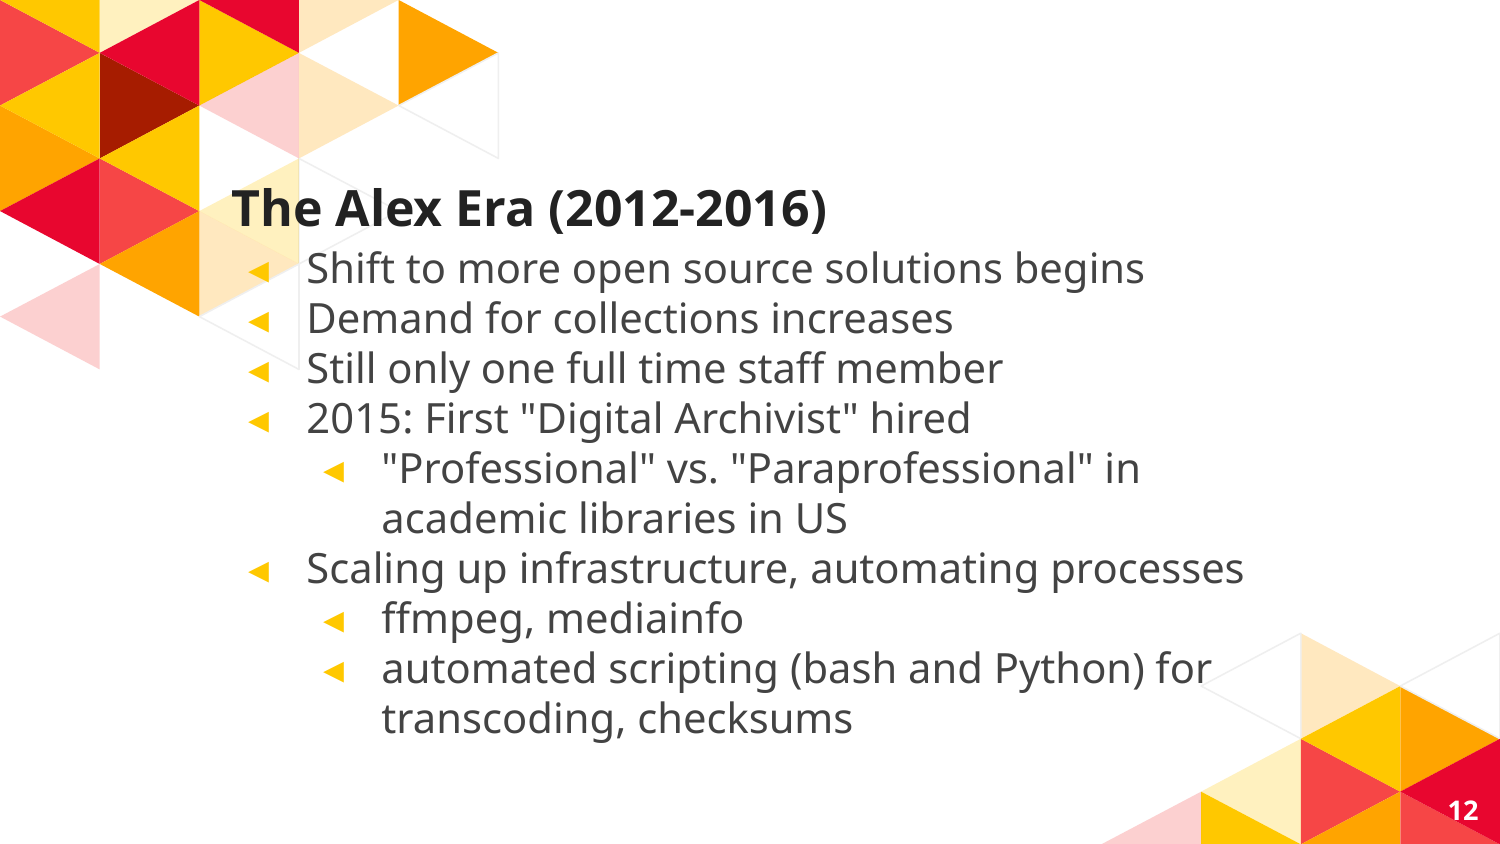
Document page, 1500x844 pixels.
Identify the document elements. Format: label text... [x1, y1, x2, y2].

list Shift to more open source solutions begins Demand for collections increases Still only one full time staff member 2015: First "Digital Archivist" hired "Professional" vs. "Paraprofessional" in academic libraries in US Scaling up infrastructure, automating processes ffmpeg, mediainfo automated scripting (bash and Python) for transcoding, checksums [216, 227, 1276, 704]
slide_number 12 [1403, 779, 1494, 844]
title The Alex Era (2012-2016) [216, 142, 1276, 227]
